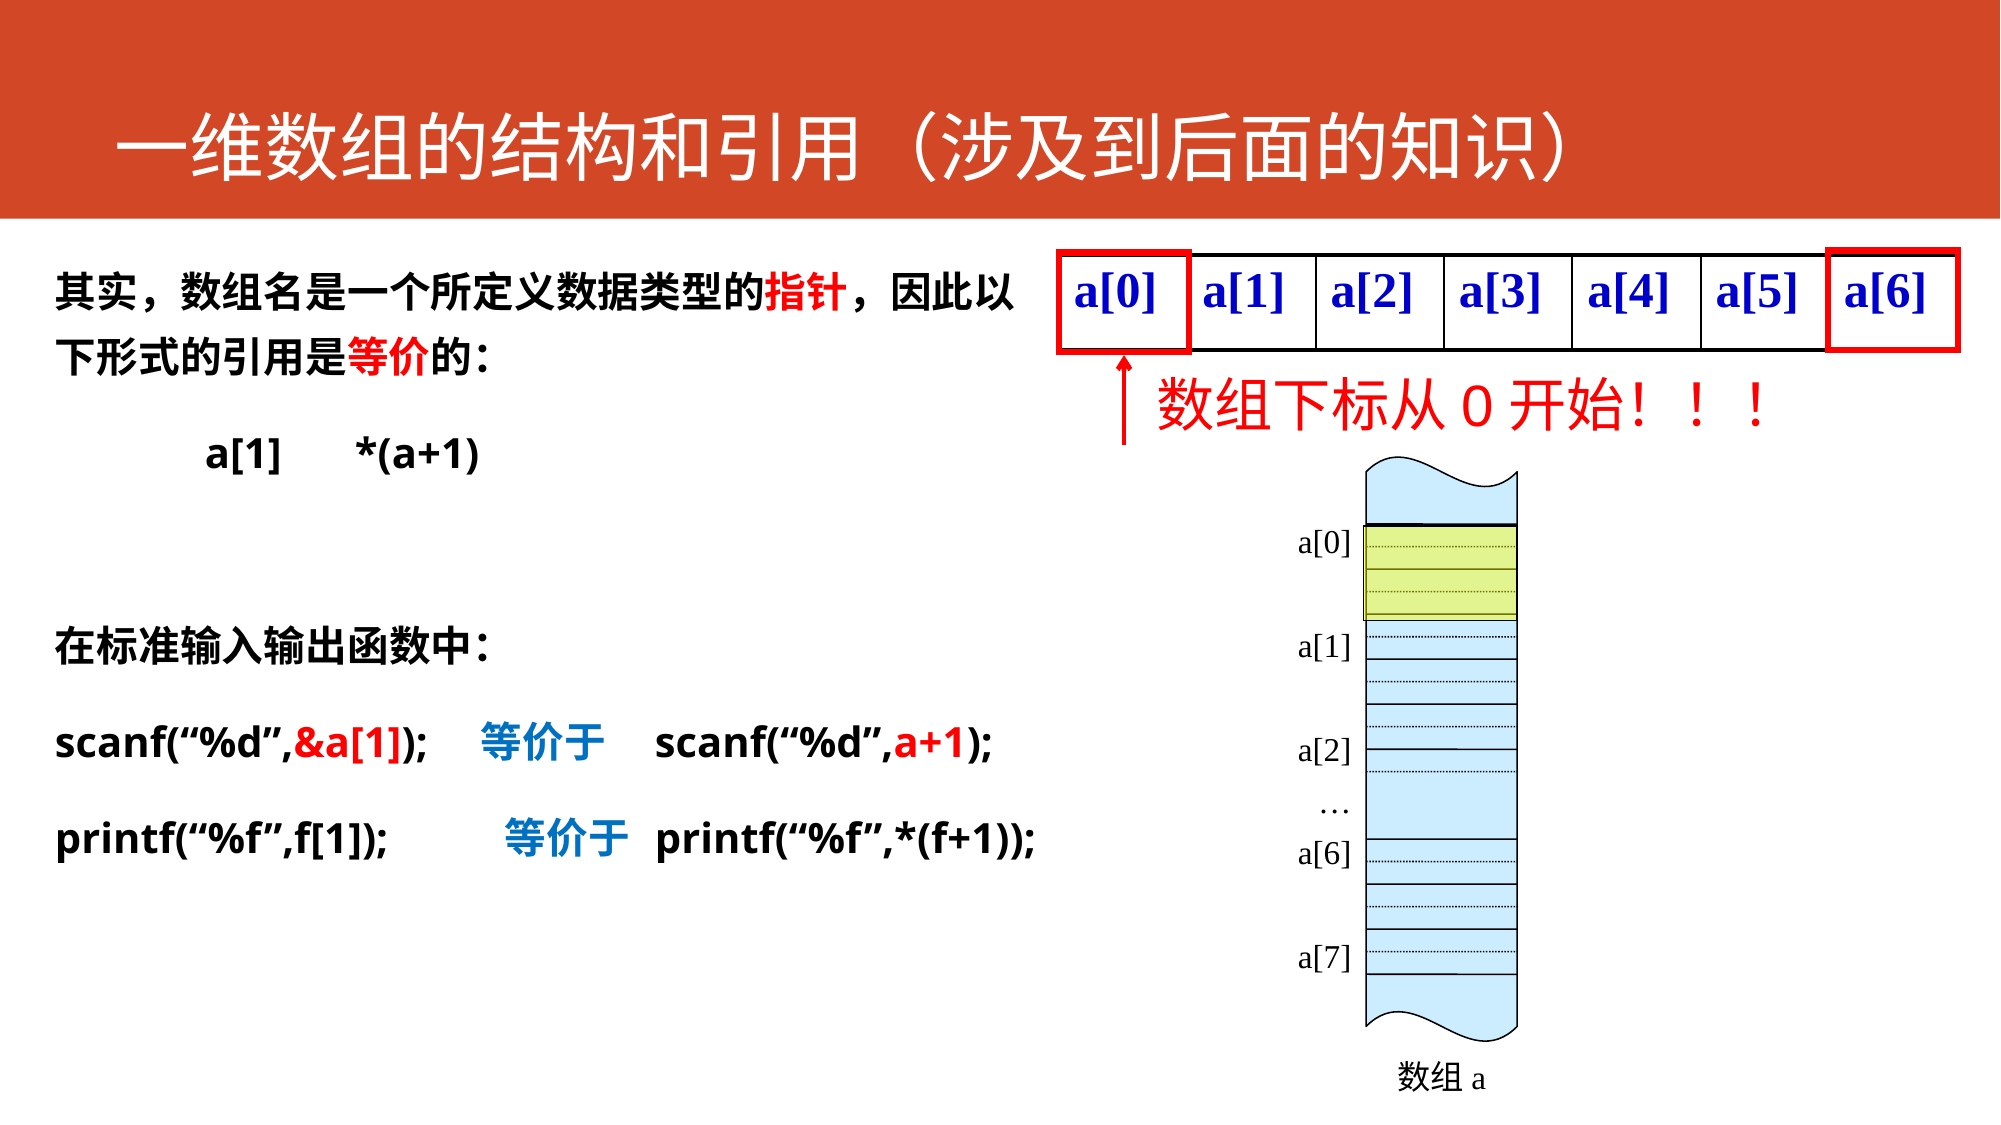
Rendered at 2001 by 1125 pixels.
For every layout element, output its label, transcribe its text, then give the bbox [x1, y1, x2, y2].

title 一维数组的结构和引用（涉及到后面的知识） [99, 0, 1863, 199]
table_header a[1] [1190, 257, 1315, 348]
table_header a[5] [1702, 257, 1827, 348]
list 其实，数组名是一个所定义数据类型的指针，因此以下形式的引用是等价的： a[1] *(a+1) 在标准输入输出函数中： scanf(“%d”,&a[1]); 等价于 scanf(“%d”,a+1); printf(“%f”,f[1]); 等价于 printf(“%f”,*(f+1)); [55, 250, 1051, 1091]
table_header a[2] [1317, 257, 1443, 348]
text_box [1827, 249, 1959, 351]
text_box [1058, 251, 1190, 353]
table_header a[4] [1573, 257, 1700, 348]
text_box 数组下标从0开始！！！ [1141, 360, 1798, 446]
table_header a[3] [1445, 257, 1571, 348]
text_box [1265, 456, 1518, 1117]
